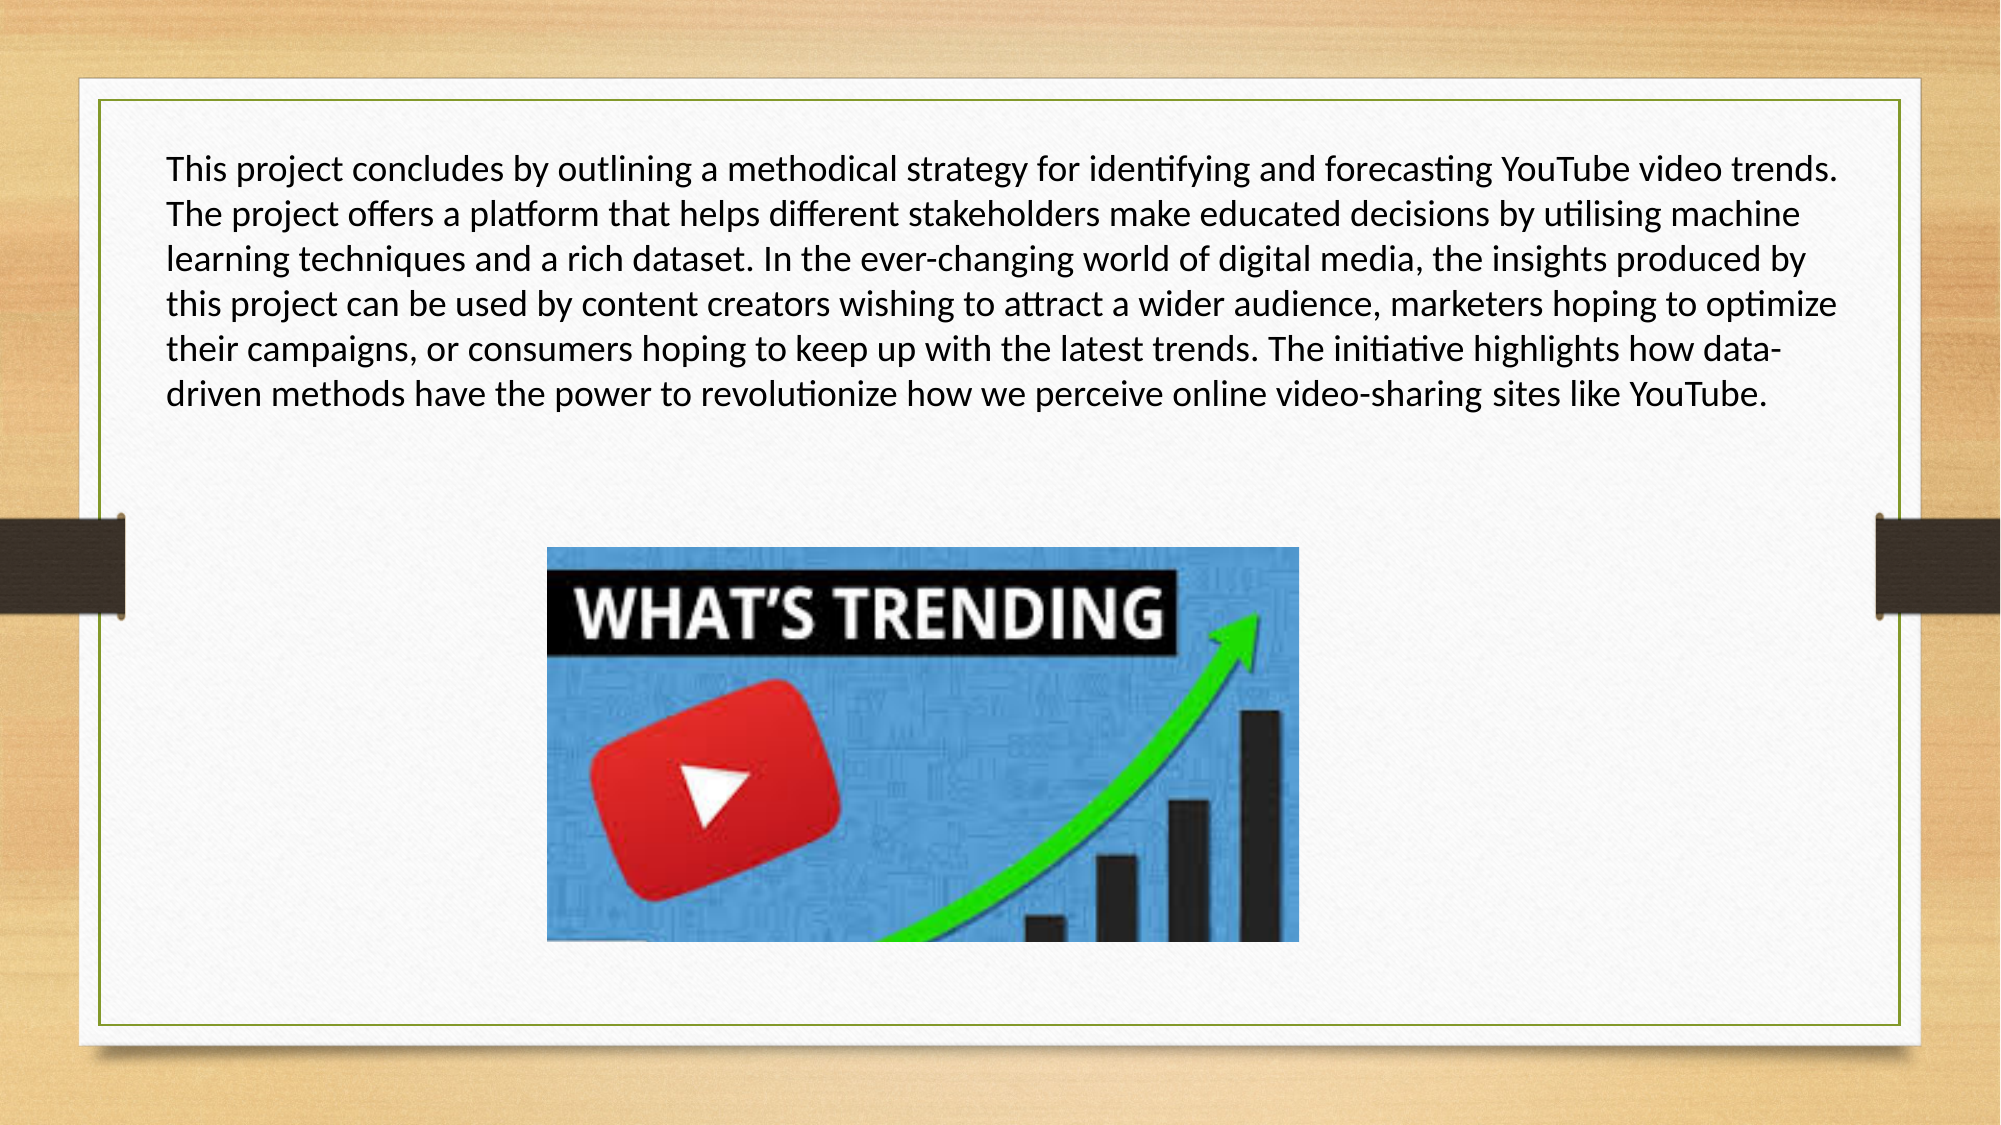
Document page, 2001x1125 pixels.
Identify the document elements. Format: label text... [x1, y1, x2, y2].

text_box This project concludes by outlining a methodical strategy for identifying and forecasting YouTube video trends. The project offers a platform that helps different stakeholders make educated decisions by utilising machine learning techniques and a rich dataset. In the ever-changing world of digital media, the insights produced by this project can be used by content creators wishing to attract a wider audience, marketers hoping to optimize their campaigns, or consumers hoping to keep up with the latest trends. The initiative highlights how data-driven methods have the power to revolutionize how we perceive online video-sharing sites like YouTube. [151, 136, 1883, 422]
picture [0, 0, 2001, 1125]
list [546, 546, 1300, 942]
